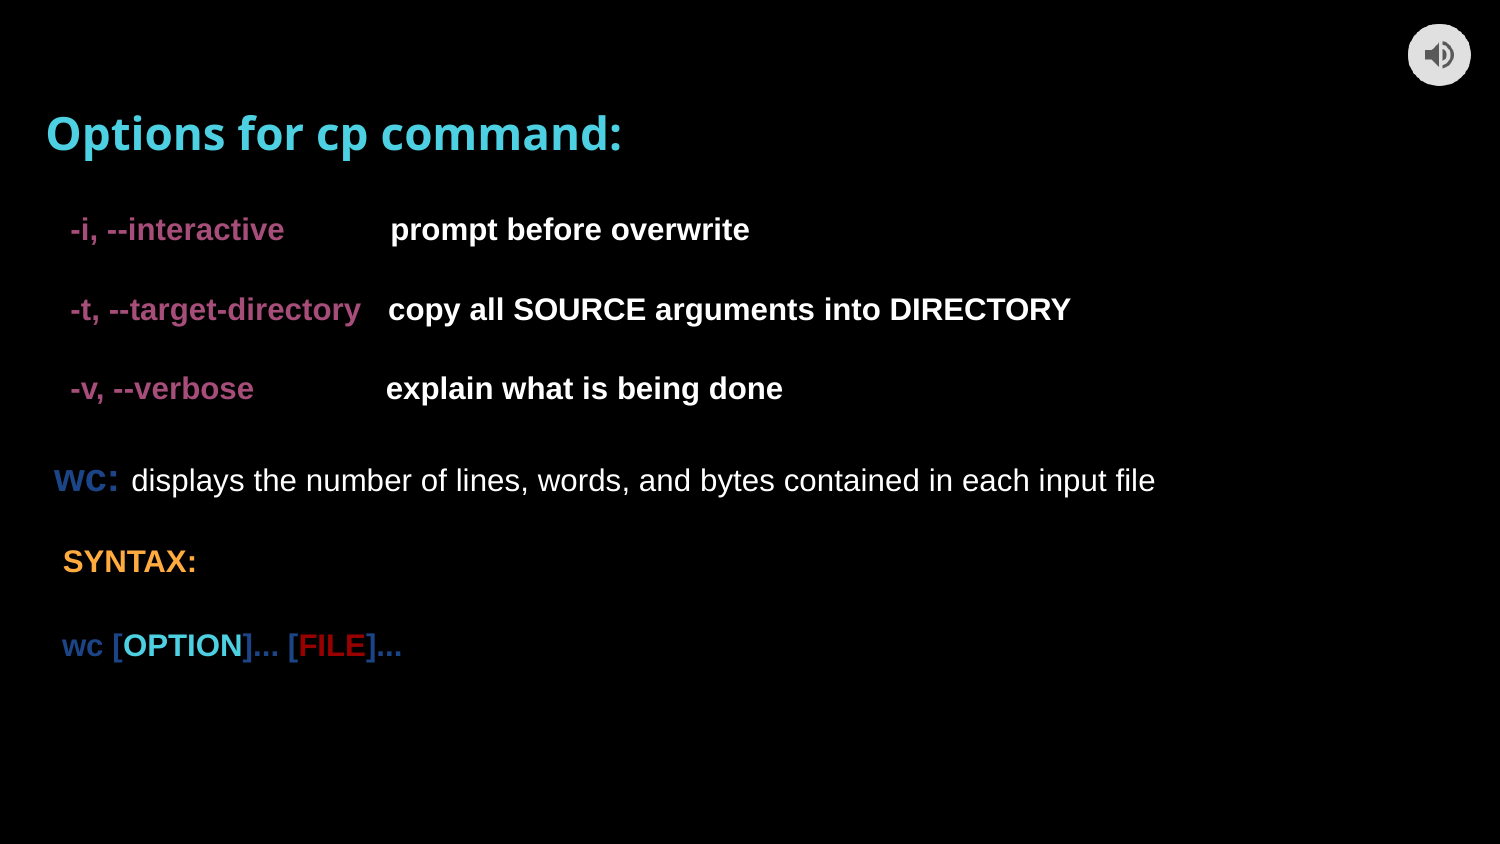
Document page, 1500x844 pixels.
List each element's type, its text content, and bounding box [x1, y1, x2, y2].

list Options for cp command: -i, --interactive prompt before overwrite -t, --target-directory copy all SOURCE arguments into DIRECTORY -v, --verbose explain what is being done wc: displays the number of lines, words, and bytes contained in each input file SYNTAX: wc [OPTION]... [FILE]... [30, 81, 1449, 806]
picture [1401, 17, 1477, 93]
